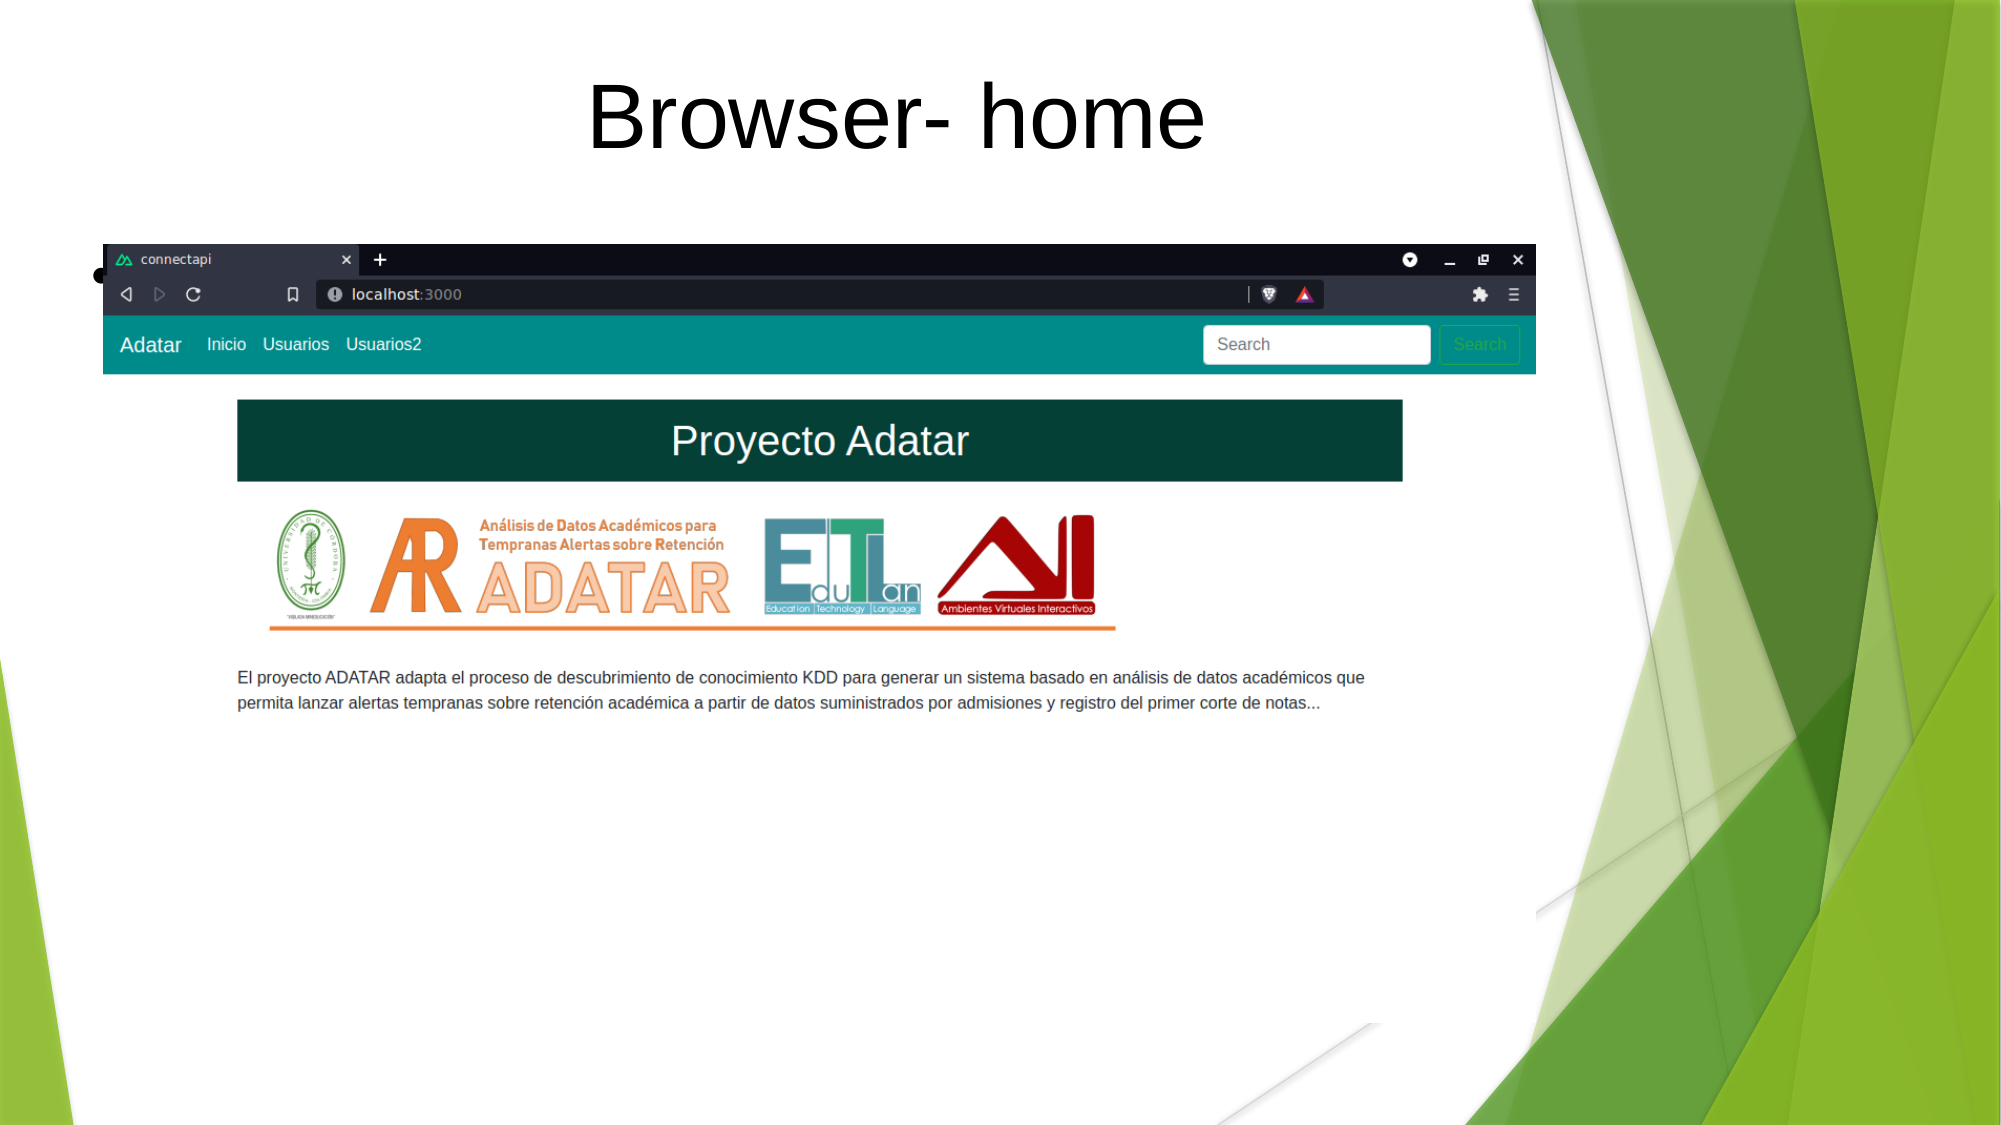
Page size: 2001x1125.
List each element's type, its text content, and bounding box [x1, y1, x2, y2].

picture [103, 244, 1537, 1023]
subtitle [91, 210, 1549, 598]
title Browser- home [179, 26, 1590, 211]
